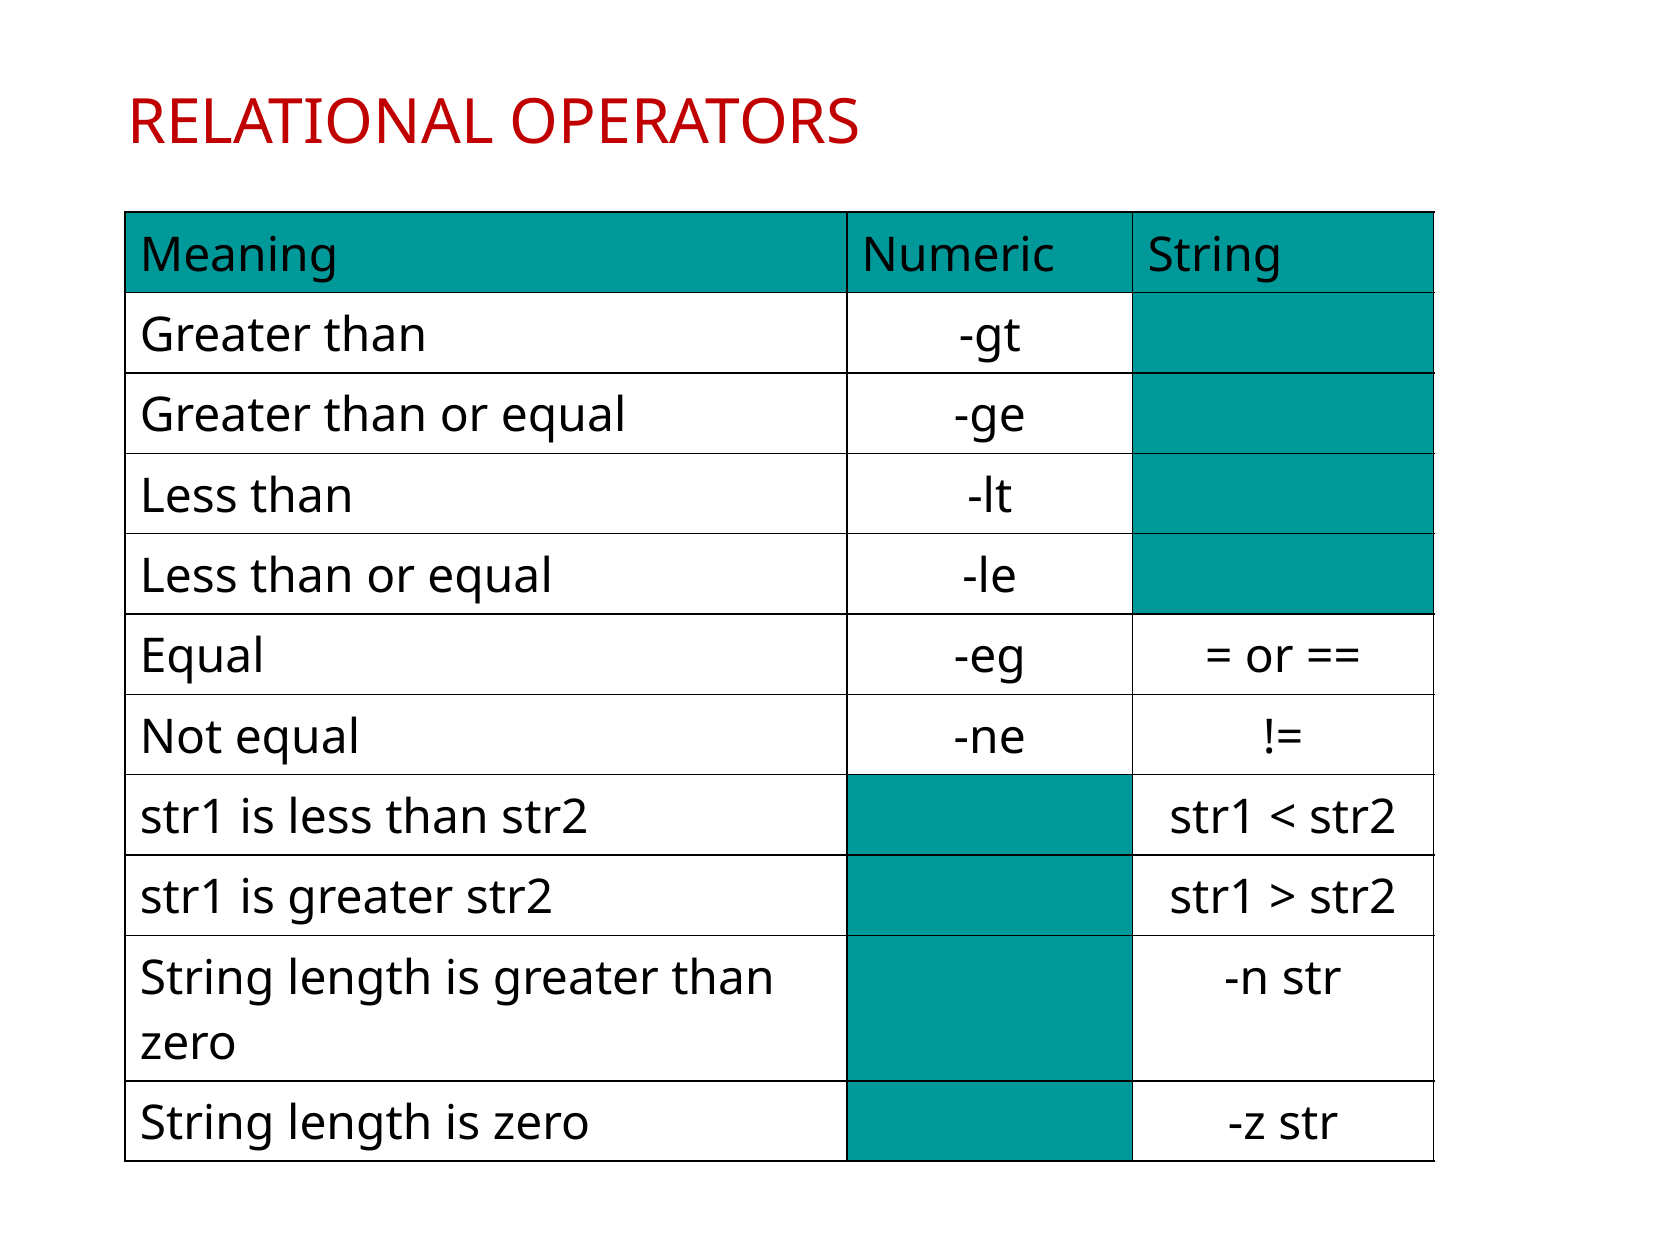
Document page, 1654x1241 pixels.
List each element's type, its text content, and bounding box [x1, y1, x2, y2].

table_cell [848, 775, 1132, 854]
table_cell Less than or equal [126, 534, 846, 613]
table_cell [848, 856, 1132, 935]
table_cell str1 > str2 [1133, 856, 1433, 935]
table_cell -ge [848, 374, 1132, 453]
table_cell != [1133, 695, 1433, 774]
table_cell -eg [848, 615, 1132, 694]
table_cell = or == [1133, 615, 1433, 694]
table_cell Greater than or equal [126, 374, 846, 453]
table_cell -le [848, 534, 1132, 613]
table_cell str1 is less than str2 [126, 775, 846, 854]
table_cell -n str [1133, 936, 1433, 1080]
table_cell Less than [126, 454, 846, 533]
table_header String [1133, 213, 1433, 292]
table_cell String length is zero [126, 1082, 846, 1160]
table_cell Greater than [126, 293, 846, 372]
table_cell [848, 1082, 1132, 1160]
table_cell [1133, 374, 1433, 453]
table_cell Not equal [126, 695, 846, 774]
table_cell [848, 936, 1132, 1080]
text_box RELATIONAL OPERATORS [112, 50, 1388, 188]
table_cell String length is greater than zero [126, 936, 846, 1080]
table_header Numeric [848, 213, 1132, 292]
table_cell [1133, 534, 1433, 613]
table_cell -gt [848, 293, 1132, 372]
table_cell -ne [848, 695, 1132, 774]
table_cell str1 < str2 [1133, 775, 1433, 854]
table_cell [1133, 293, 1433, 372]
table_cell str1 is greater str2 [126, 856, 846, 935]
table_cell Equal [126, 615, 846, 694]
table_cell -z str [1133, 1082, 1433, 1160]
table_cell -lt [848, 454, 1132, 533]
text_box ‹#› [1333, 940, 1434, 1026]
table_header Meaning [126, 213, 846, 292]
table_cell [1133, 454, 1433, 533]
